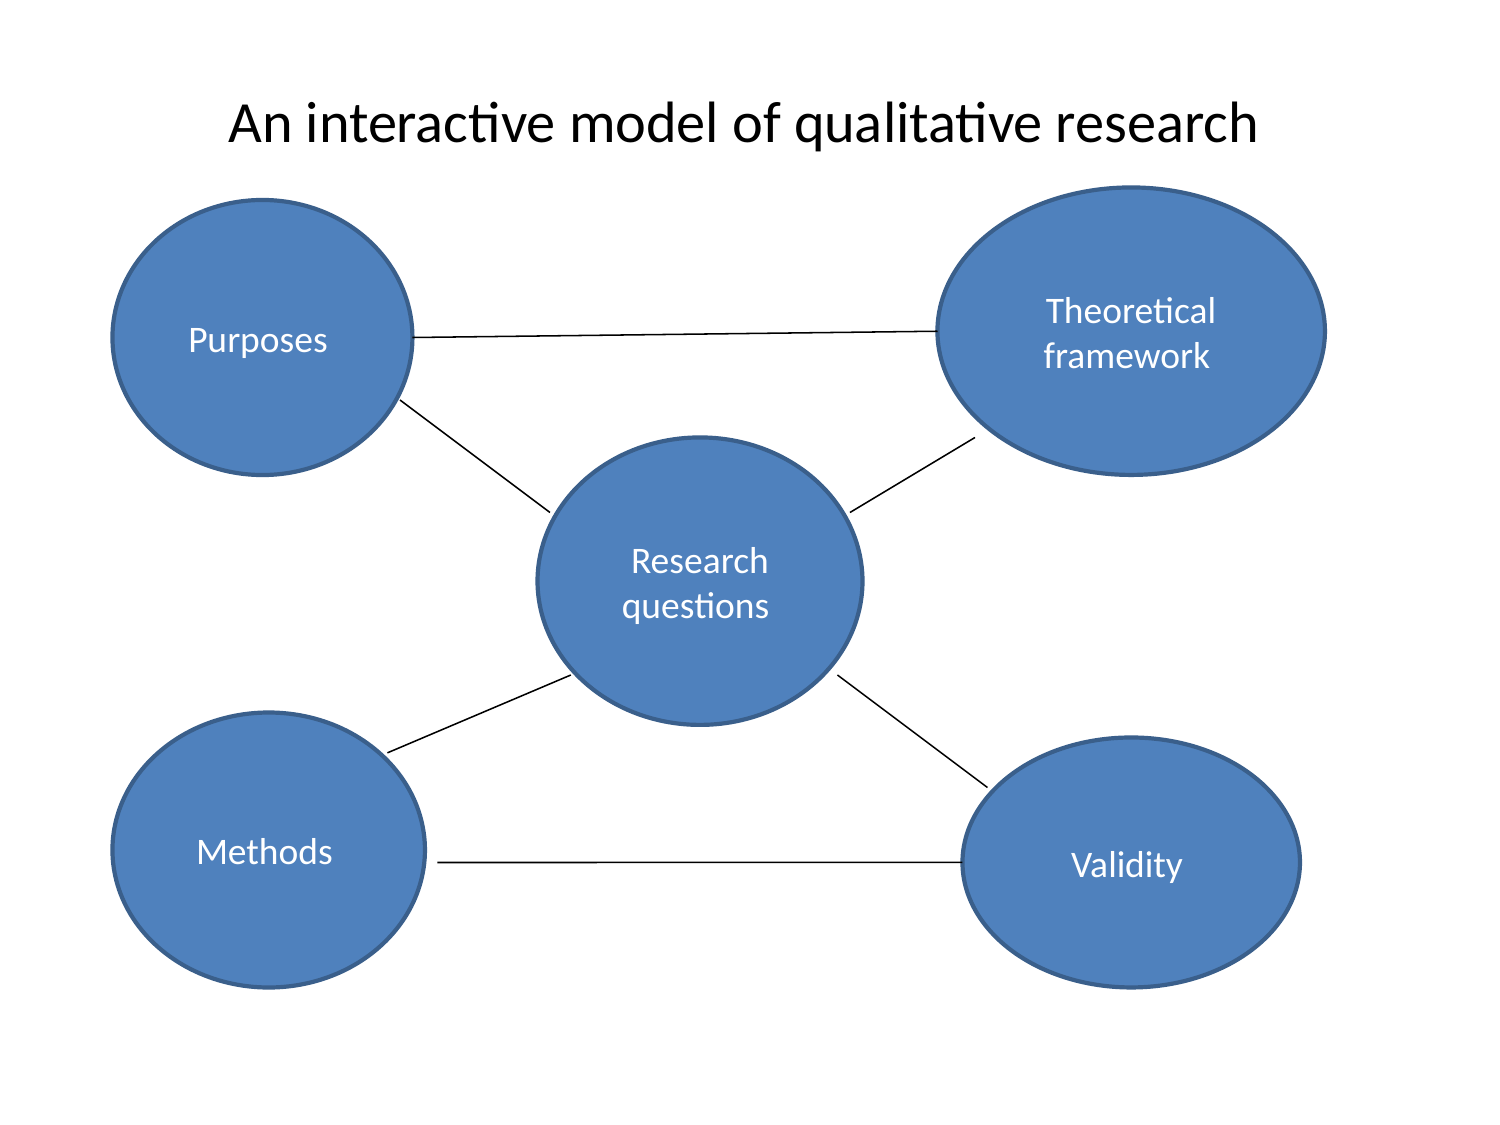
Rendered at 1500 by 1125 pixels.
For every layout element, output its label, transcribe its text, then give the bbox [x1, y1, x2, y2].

title An interactive model of qualitative research [37, 62, 1450, 175]
text_box Methods [110, 710, 428, 990]
text_box Validity [960, 735, 1303, 990]
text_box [849, 437, 976, 513]
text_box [412, 330, 938, 338]
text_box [837, 674, 988, 788]
text_box Research questions [535, 435, 865, 727]
text_box Theoretical framework [935, 185, 1328, 478]
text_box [439, 621, 519, 806]
text_box Purposes [110, 197, 415, 478]
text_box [399, 399, 551, 513]
